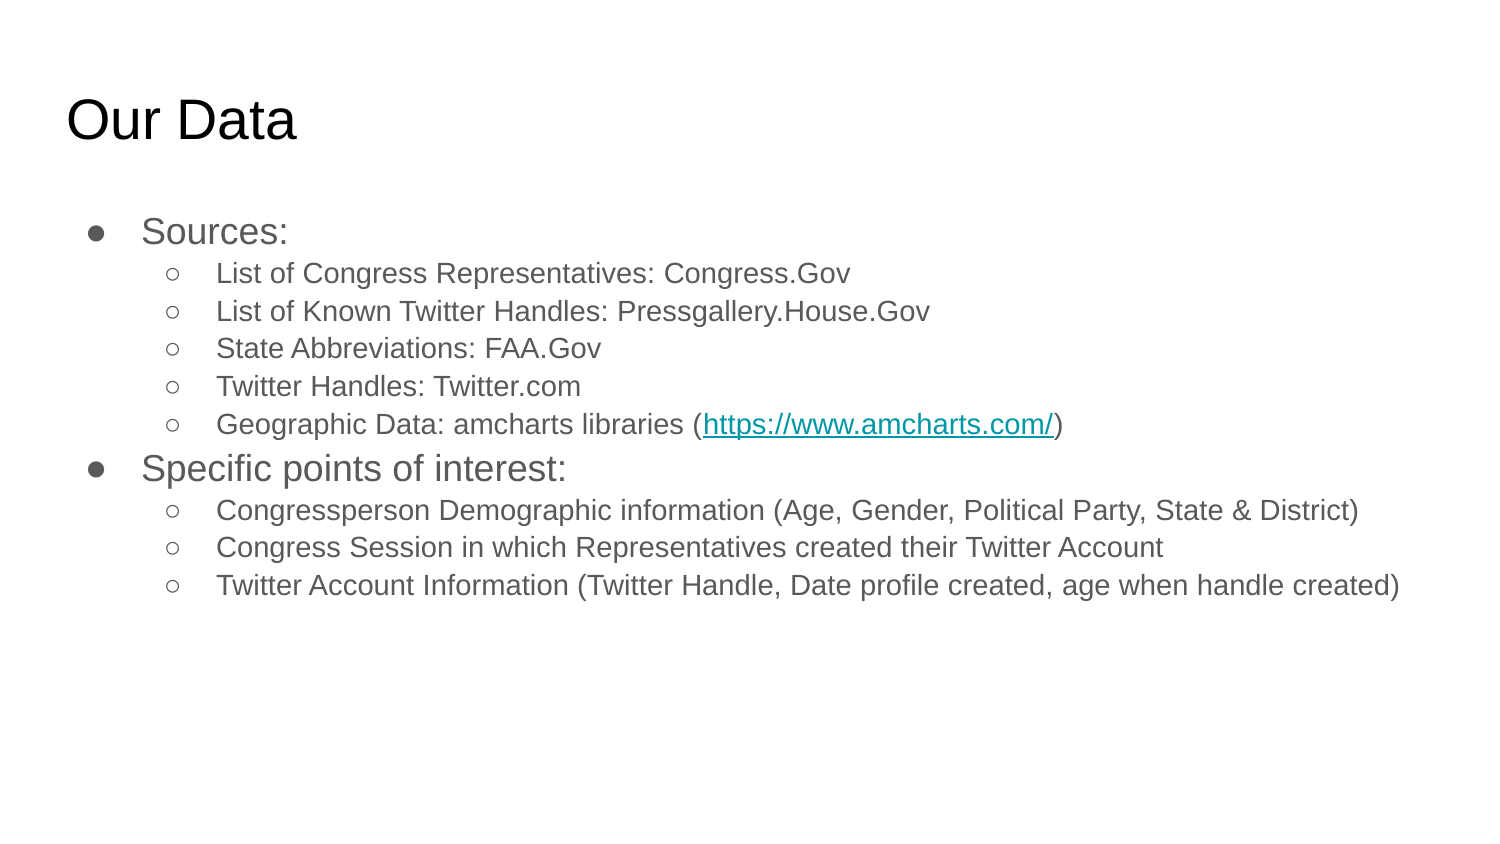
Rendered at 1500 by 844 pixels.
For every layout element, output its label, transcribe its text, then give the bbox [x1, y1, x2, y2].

list Sources: List of Congress Representatives: Congress.Gov List of Known Twitter Handles: Pressgallery.House.Gov State Abbreviations: FAA.Gov Twitter Handles: Twitter.com Geographic Data: amcharts libraries (https://www.amcharts.com/) Specific points of interest: Congressperson Demographic information (Age, Gender, Political Party, State & District) Congress Session in which Representatives created their Twitter Account Twitter Account Information (Twitter Handle, Date profile created, age when handle created) [51, 189, 1449, 750]
title Our Data [51, 72, 1449, 167]
